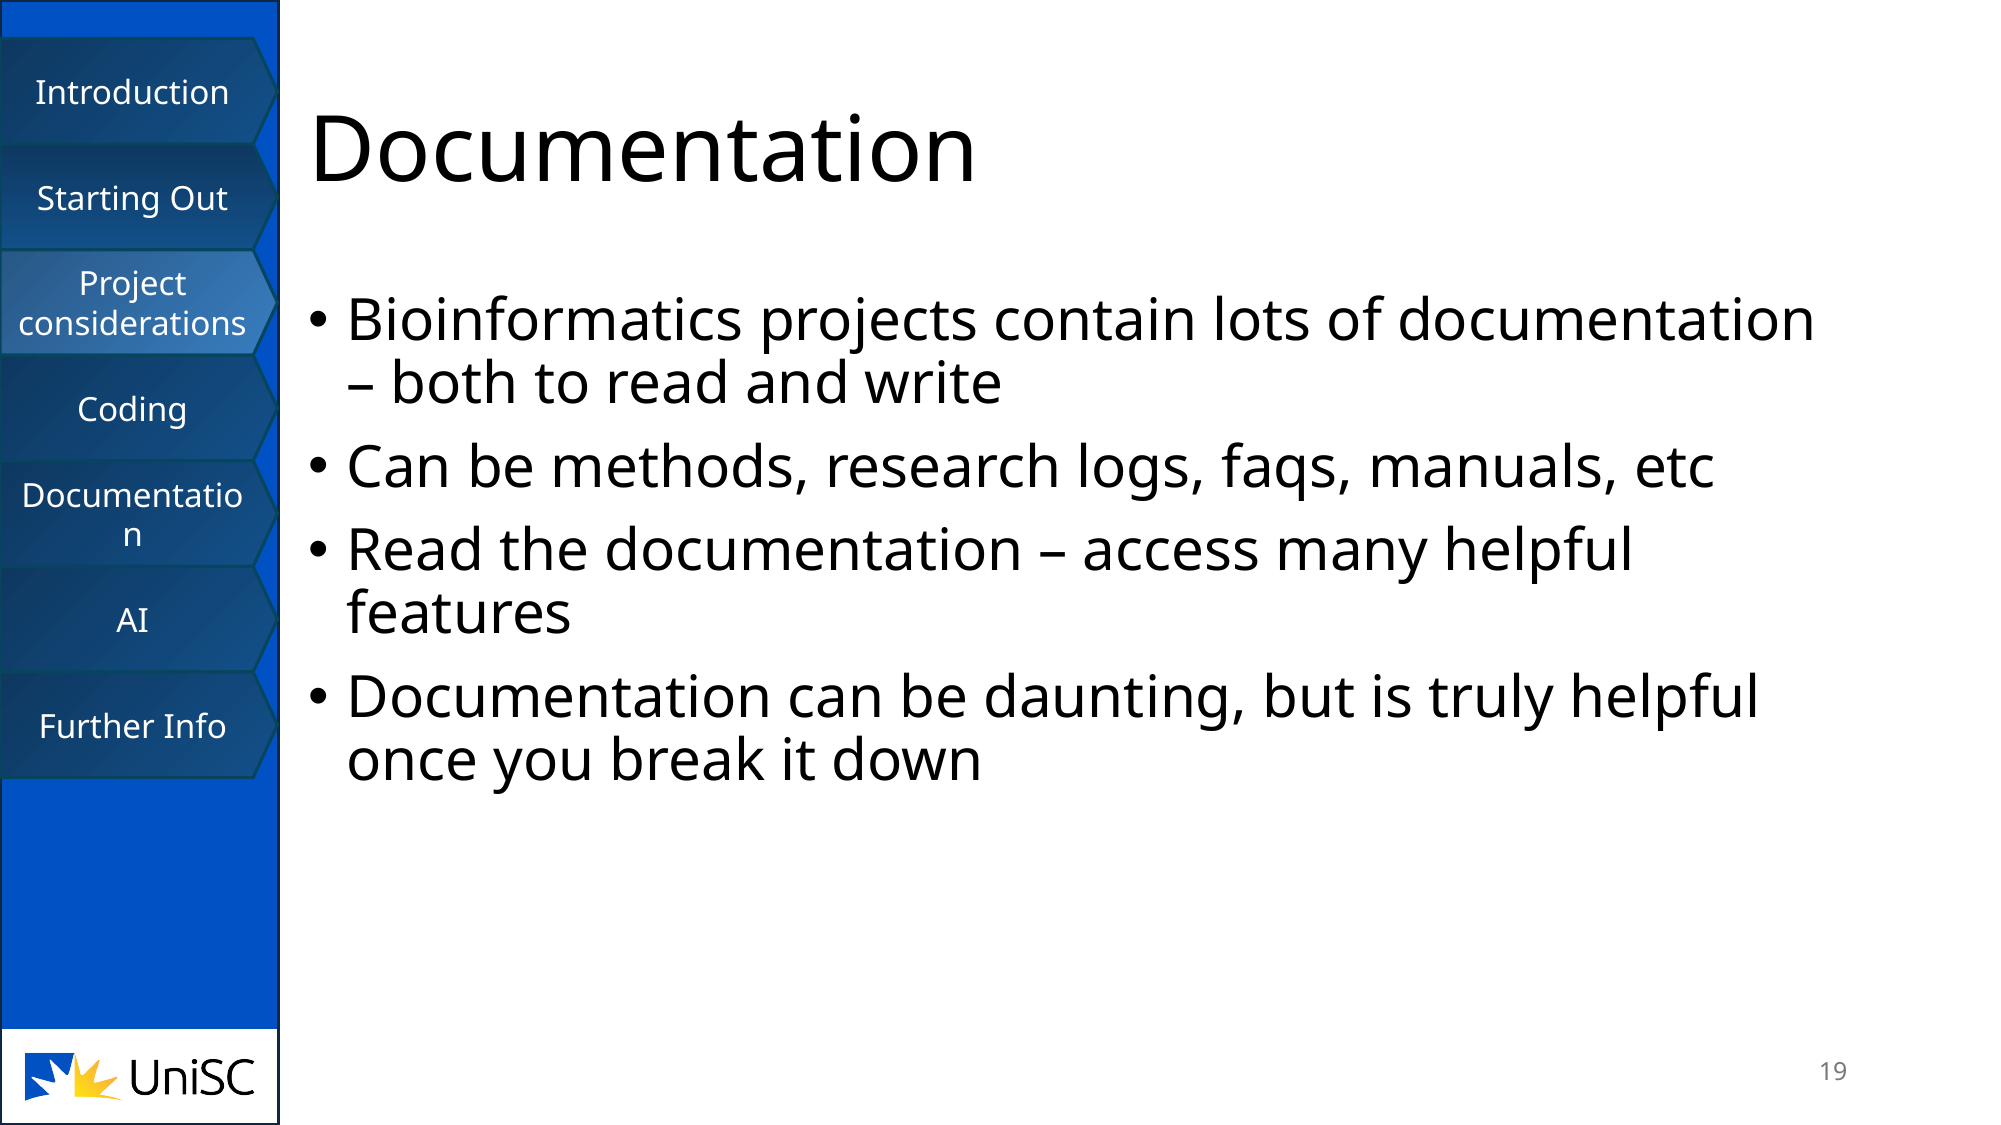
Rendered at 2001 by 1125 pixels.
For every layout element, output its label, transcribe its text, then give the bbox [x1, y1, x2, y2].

text_box Introduction [0, 36, 280, 144]
slide_number 18 [1450, 1042, 1863, 1103]
text_box Documentation [0, 459, 280, 566]
text_box Further Info [0, 670, 280, 780]
text_box Project considerations [0, 248, 280, 355]
list Bioinformatics projects contain lots of documentation – both to read and write Can be methods, research logs, faqs, manuals, etc Read the documentation – access many helpful features Documentation can be daunting, but is truly helpful once you break it down [293, 282, 1863, 997]
picture [2, 1029, 277, 1123]
text_box Starting Out [0, 142, 280, 249]
title Documentation [293, 42, 1863, 261]
text_box AI [0, 564, 280, 672]
text_box Coding [0, 353, 280, 461]
